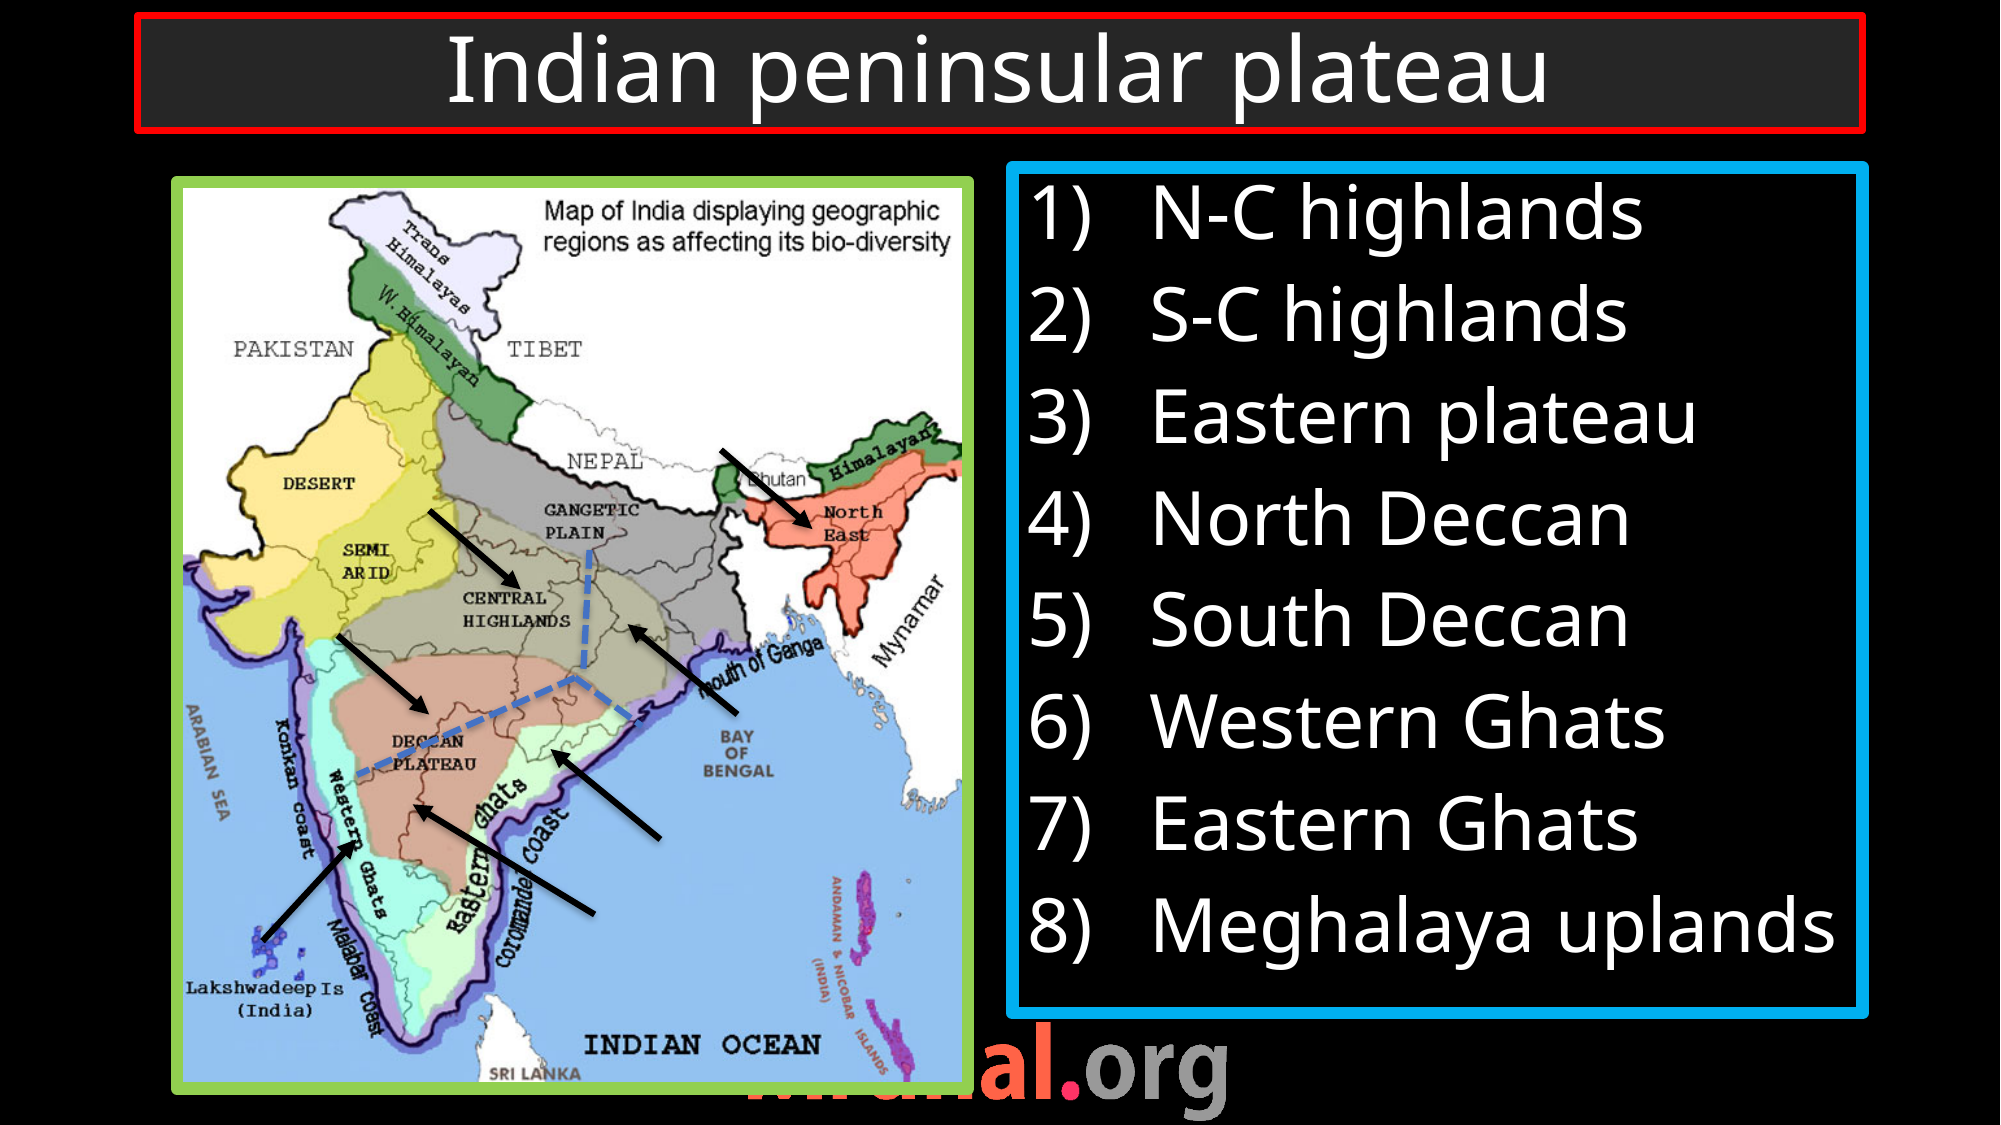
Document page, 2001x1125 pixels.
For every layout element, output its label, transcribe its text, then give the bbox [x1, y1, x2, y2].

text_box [574, 677, 643, 727]
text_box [412, 804, 595, 915]
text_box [720, 449, 813, 530]
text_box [583, 549, 590, 673]
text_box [627, 623, 738, 715]
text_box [550, 748, 661, 840]
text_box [428, 510, 521, 590]
picture [182, 187, 963, 1083]
list N-C highlands S-C highlands Eastern plateau North Deccan South Deccan Western Ghats Eastern Ghats Meghalaya uplands [1006, 161, 1869, 1019]
title Indian peninsular plateau [134, 12, 1866, 134]
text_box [337, 635, 430, 715]
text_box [356, 677, 576, 776]
picture [741, 1005, 1230, 1125]
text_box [262, 839, 357, 942]
